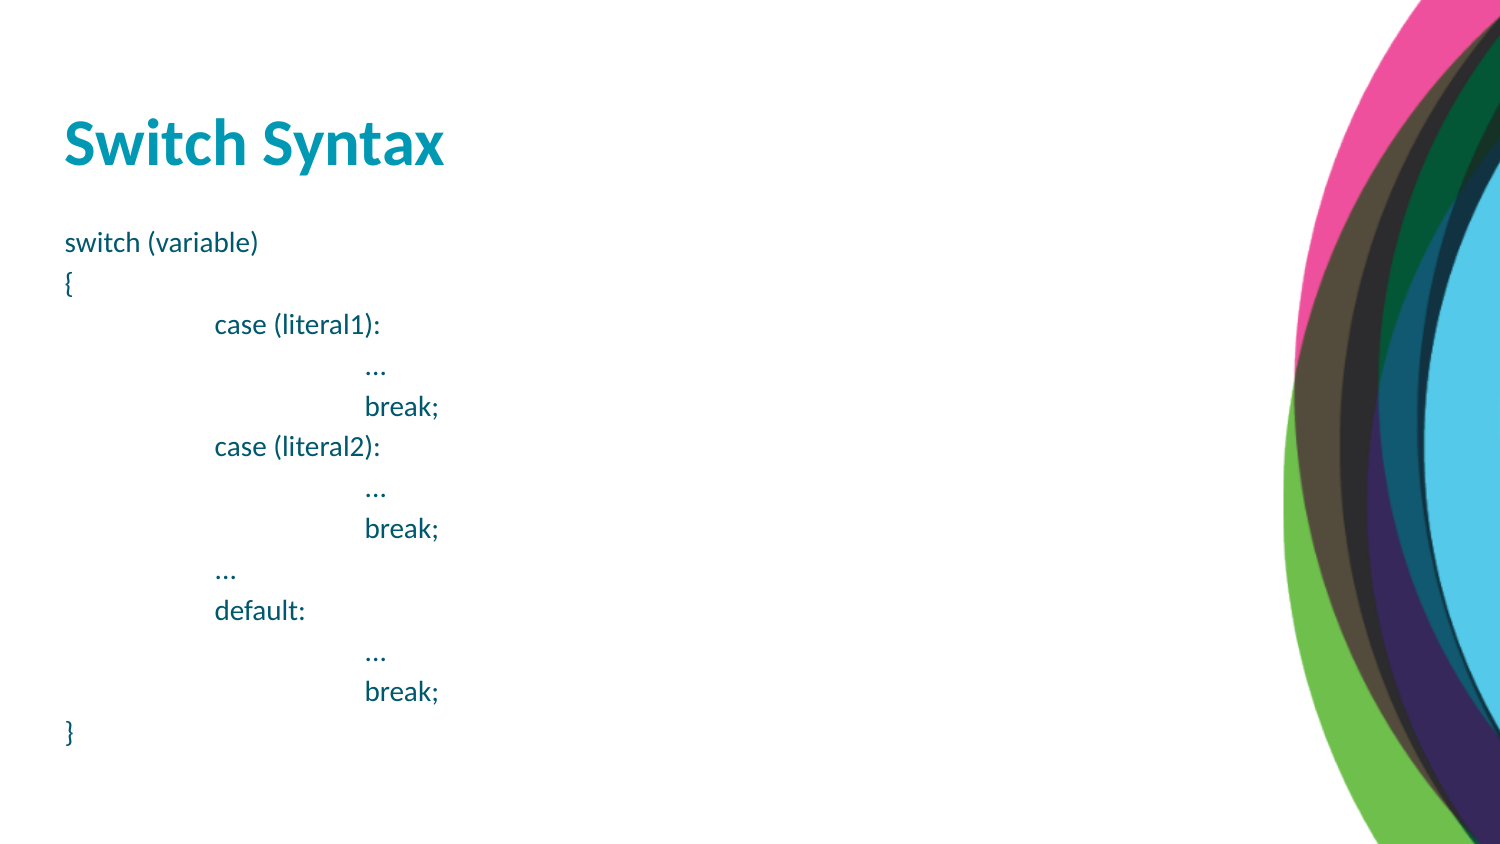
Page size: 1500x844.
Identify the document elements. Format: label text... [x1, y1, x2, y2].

picture [1284, 0, 1500, 844]
list switch (variable) { case (literal1): ... break; case (literal2): ... break; ... default: ... break; } [49, 216, 1238, 799]
list Switch Syntax [49, 91, 1238, 195]
